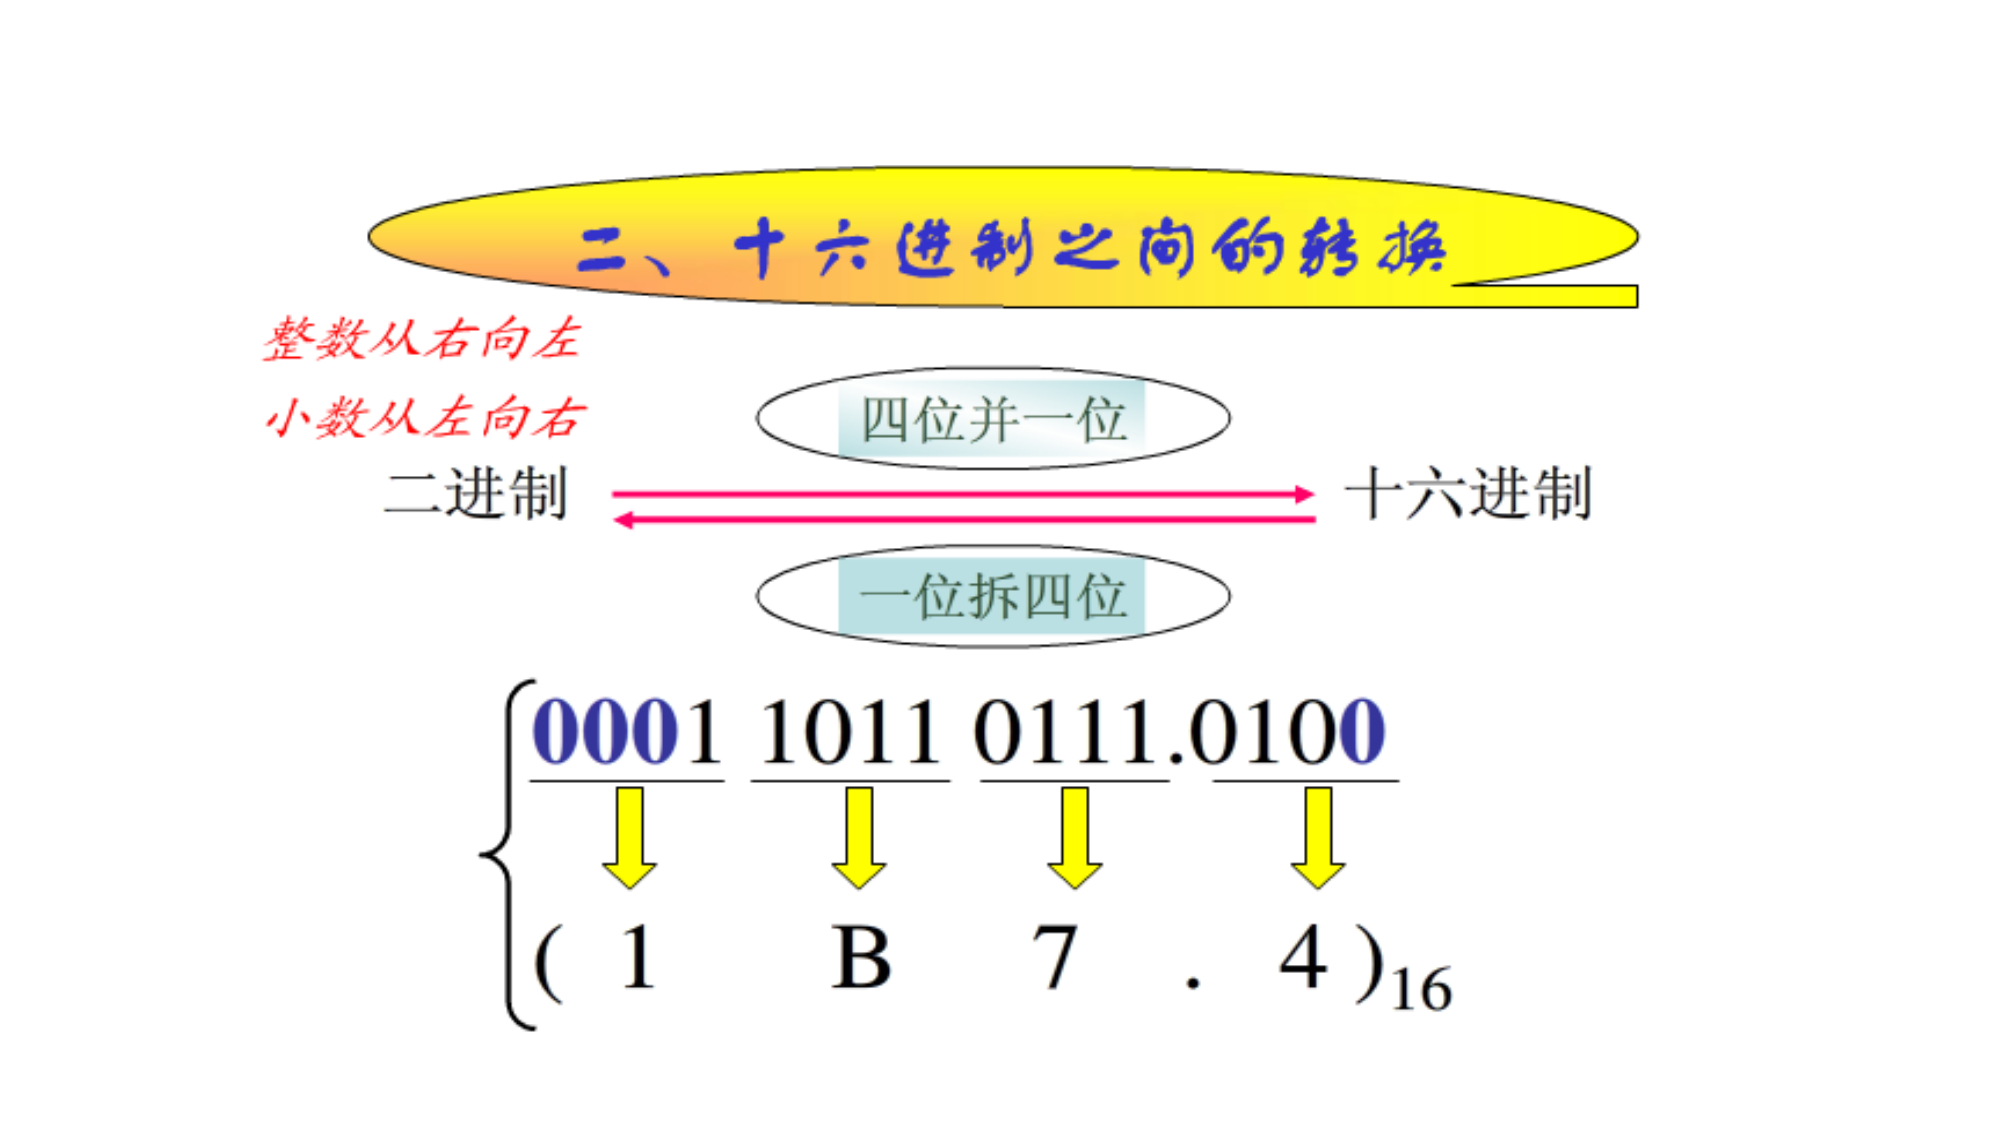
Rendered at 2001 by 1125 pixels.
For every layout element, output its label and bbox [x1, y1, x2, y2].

picture [234, 165, 1681, 1047]
